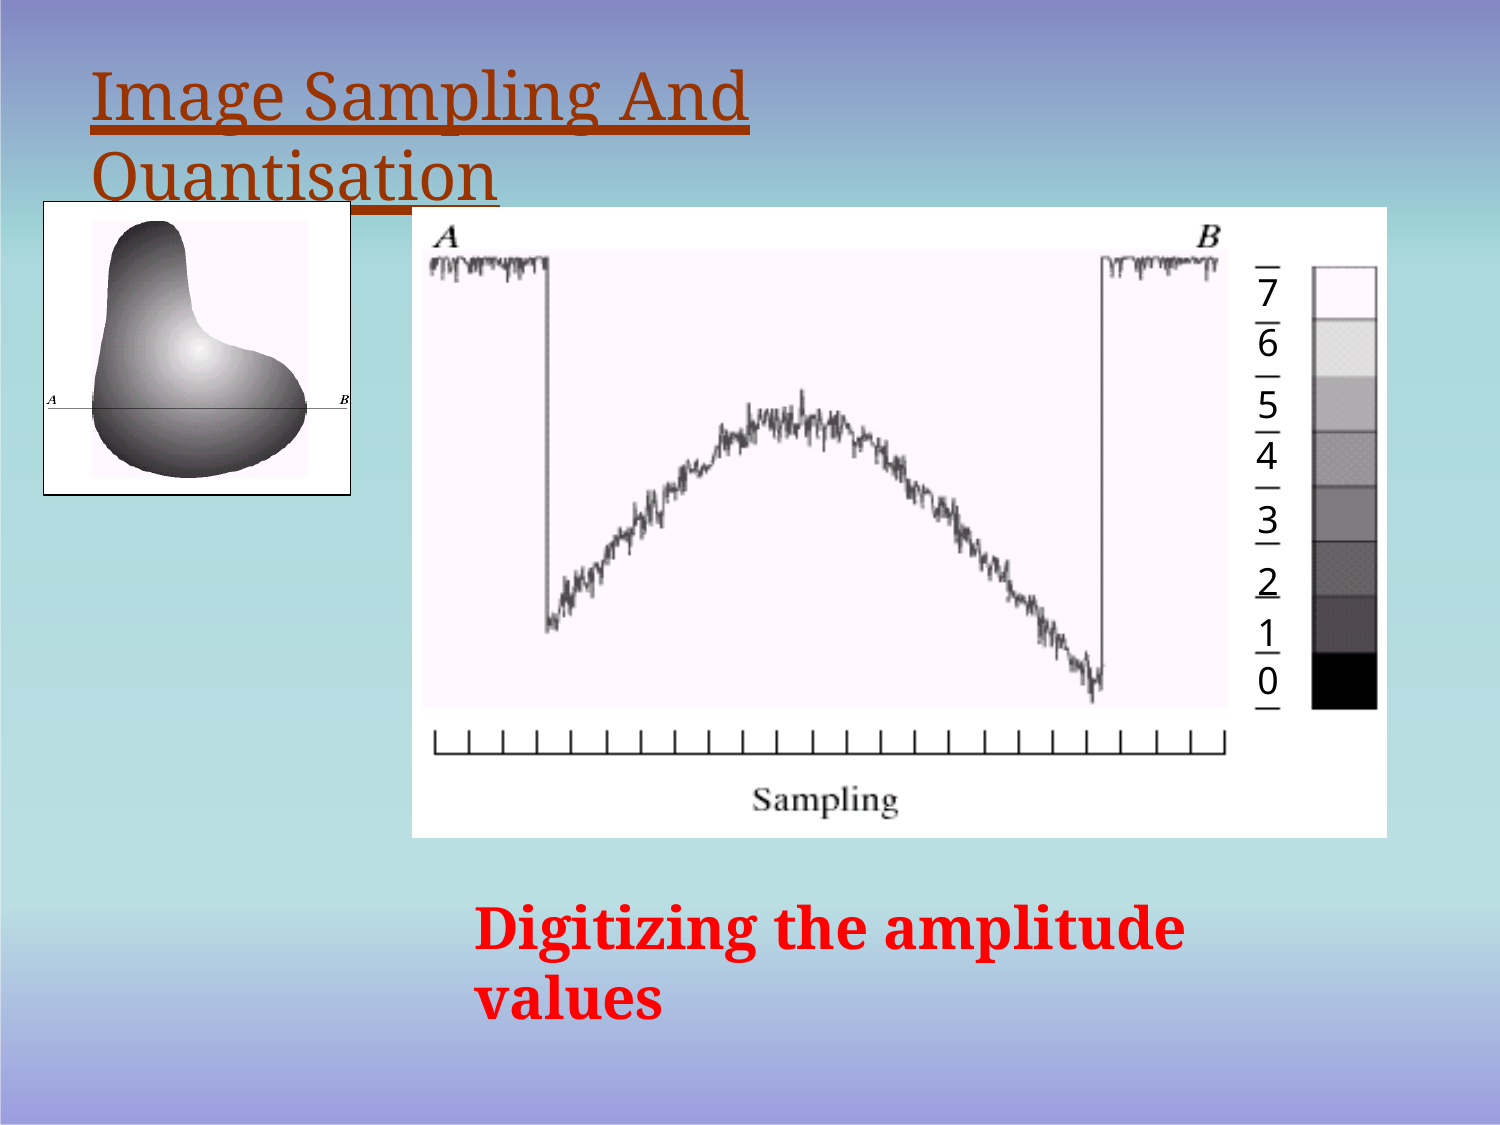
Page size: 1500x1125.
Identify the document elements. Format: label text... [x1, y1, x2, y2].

picture [0, 0, 1500, 1125]
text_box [42, 200, 352, 497]
text_box Digitizing the amplitude values [472, 889, 1342, 1032]
title Image Sampling And Quantisation [87, 51, 1095, 242]
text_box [412, 207, 1387, 839]
